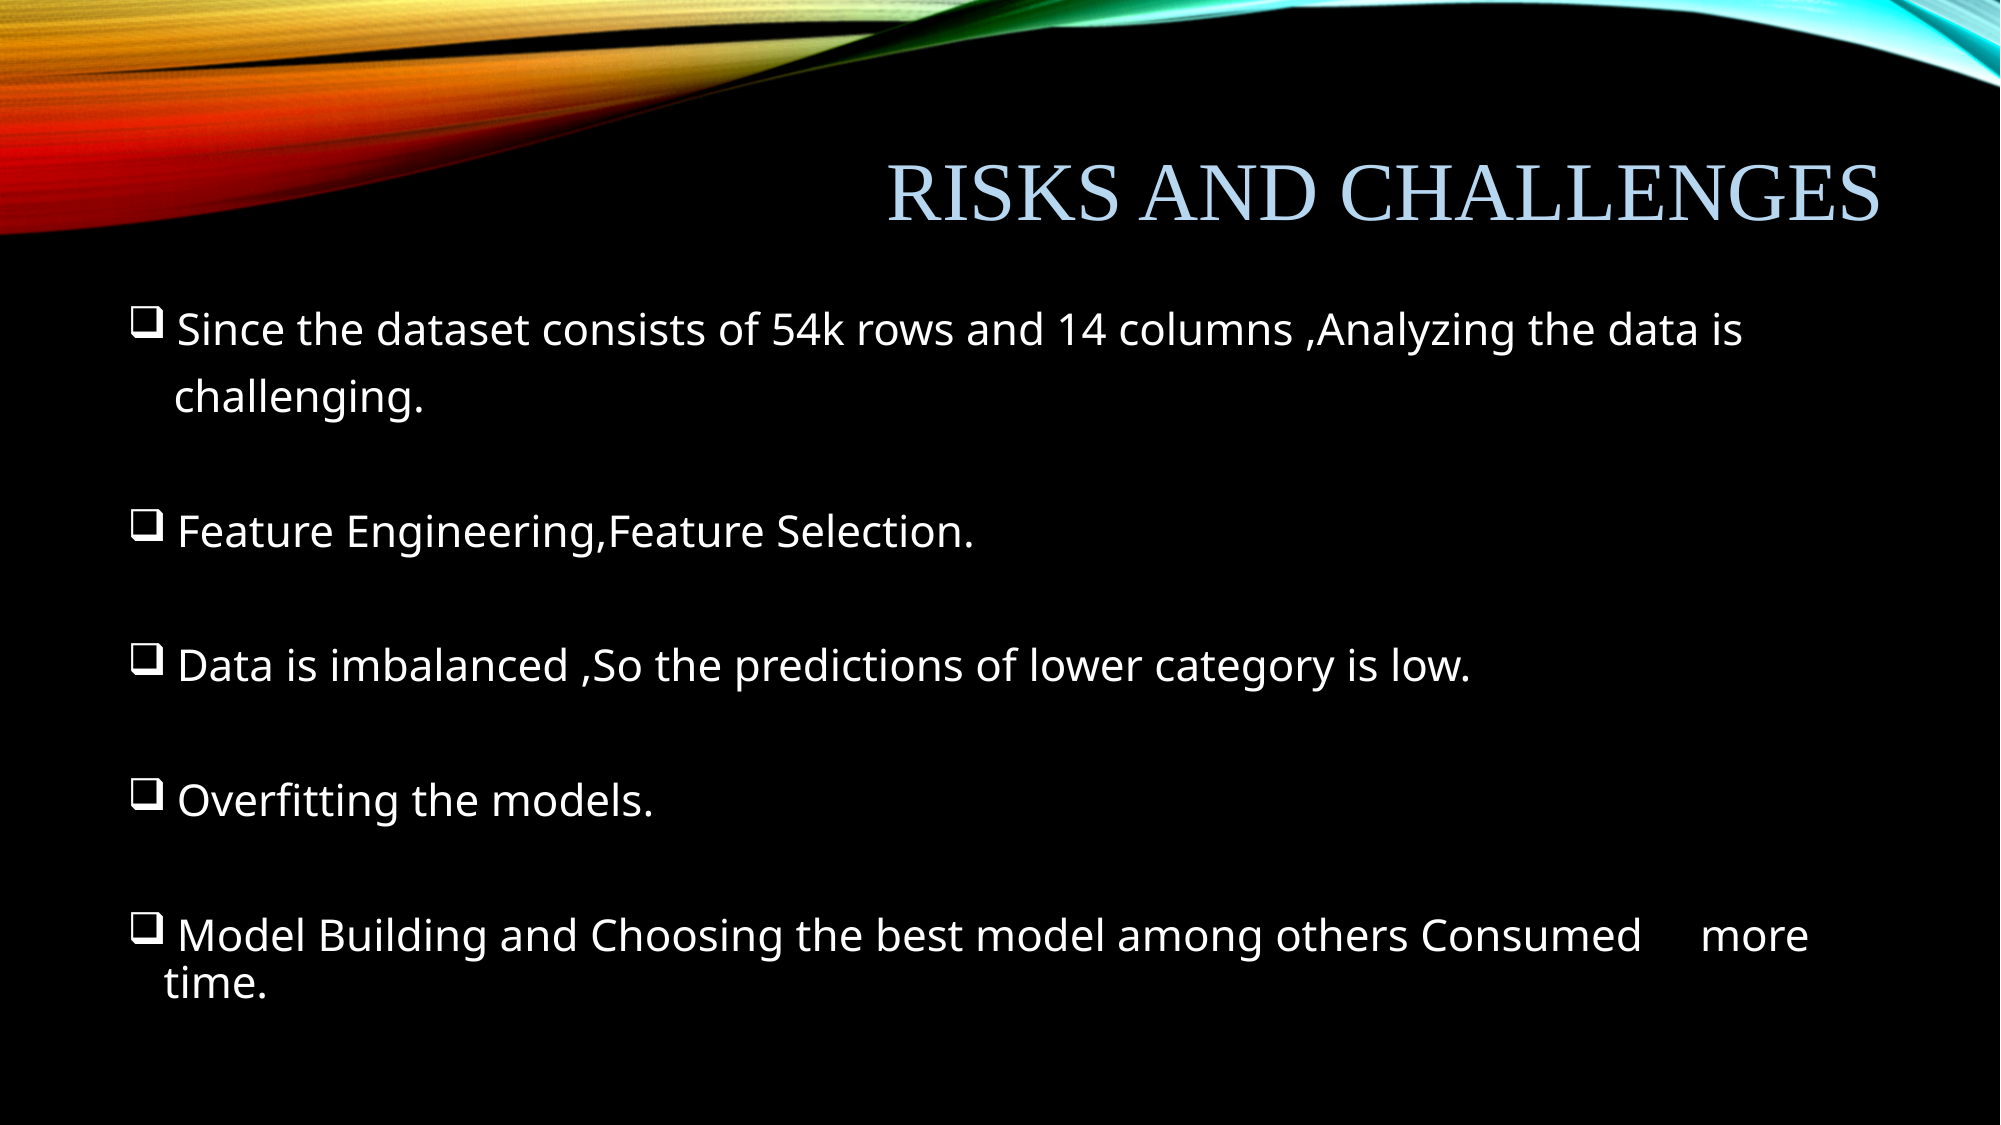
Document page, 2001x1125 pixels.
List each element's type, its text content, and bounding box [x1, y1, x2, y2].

picture [0, 0, 2000, 237]
title Risks and Challenges [486, 87, 1900, 300]
list Since the dataset consists of 54k rows and 14 columns ,Analyzing the data is challenging. Feature Engineering,Feature Selection. Data is imbalanced ,So the predictions of lower category is low. Overfitting the models. Model Building and Choosing the best model among others Consumed more time. [112, 299, 1888, 1021]
